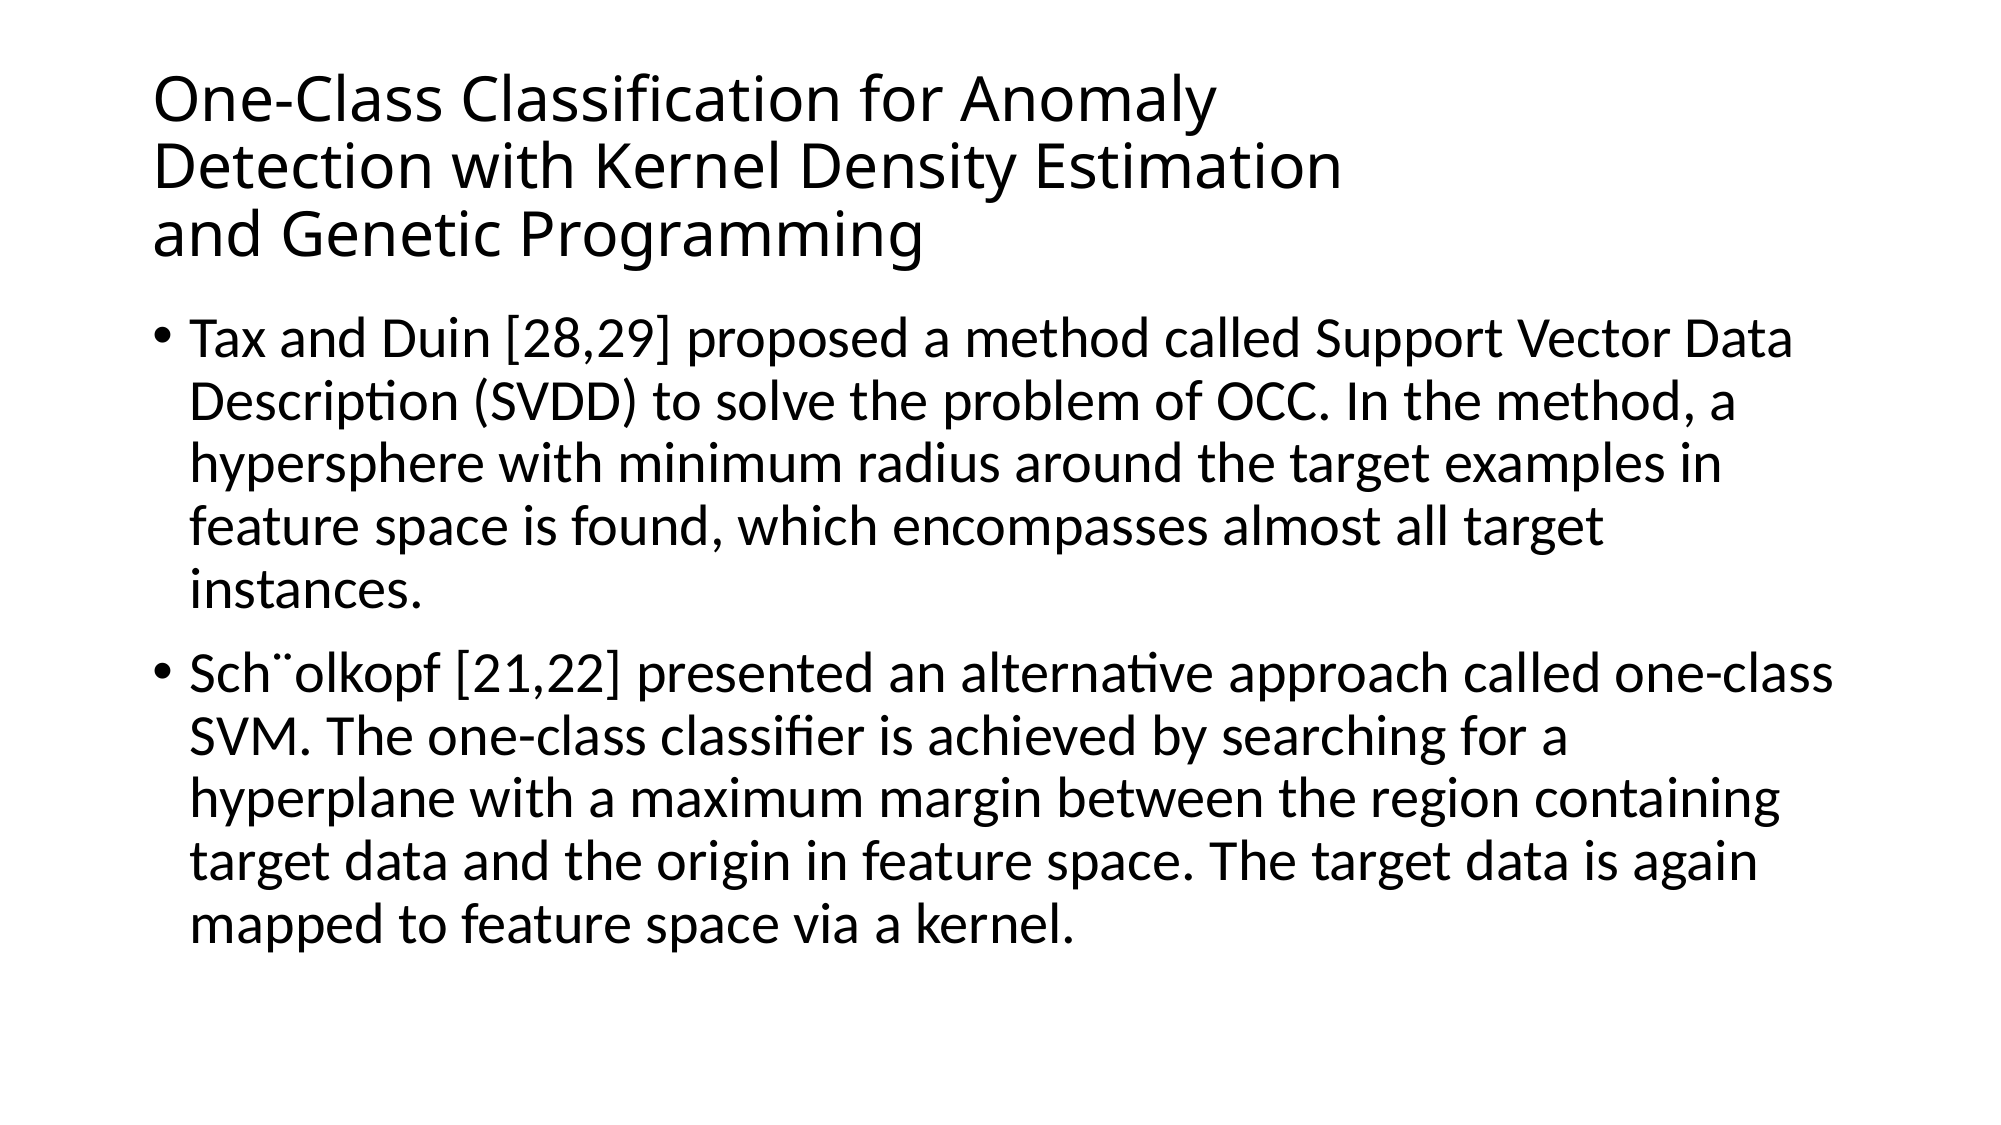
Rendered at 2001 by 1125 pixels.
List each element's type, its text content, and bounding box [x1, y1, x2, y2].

list Tax and Duin [28,29] proposed a method called Support Vector Data Description (SVDD) to solve the problem of OCC. In the method, a hypersphere with minimum radius around the target examples in feature space is found, which encompasses almost all target instances. Sch¨olkopf [21,22] presented an alternative approach called one-class SVM. The one-class classifier is achieved by searching for a hyperplane with a maximum margin between the region containing target data and the origin in feature space. The target data is again mapped to feature space via a kernel. [137, 299, 1863, 1014]
title One-Class Classification for Anomaly Detection with Kernel Density Estimation and Genetic Programming [137, 59, 1863, 278]
